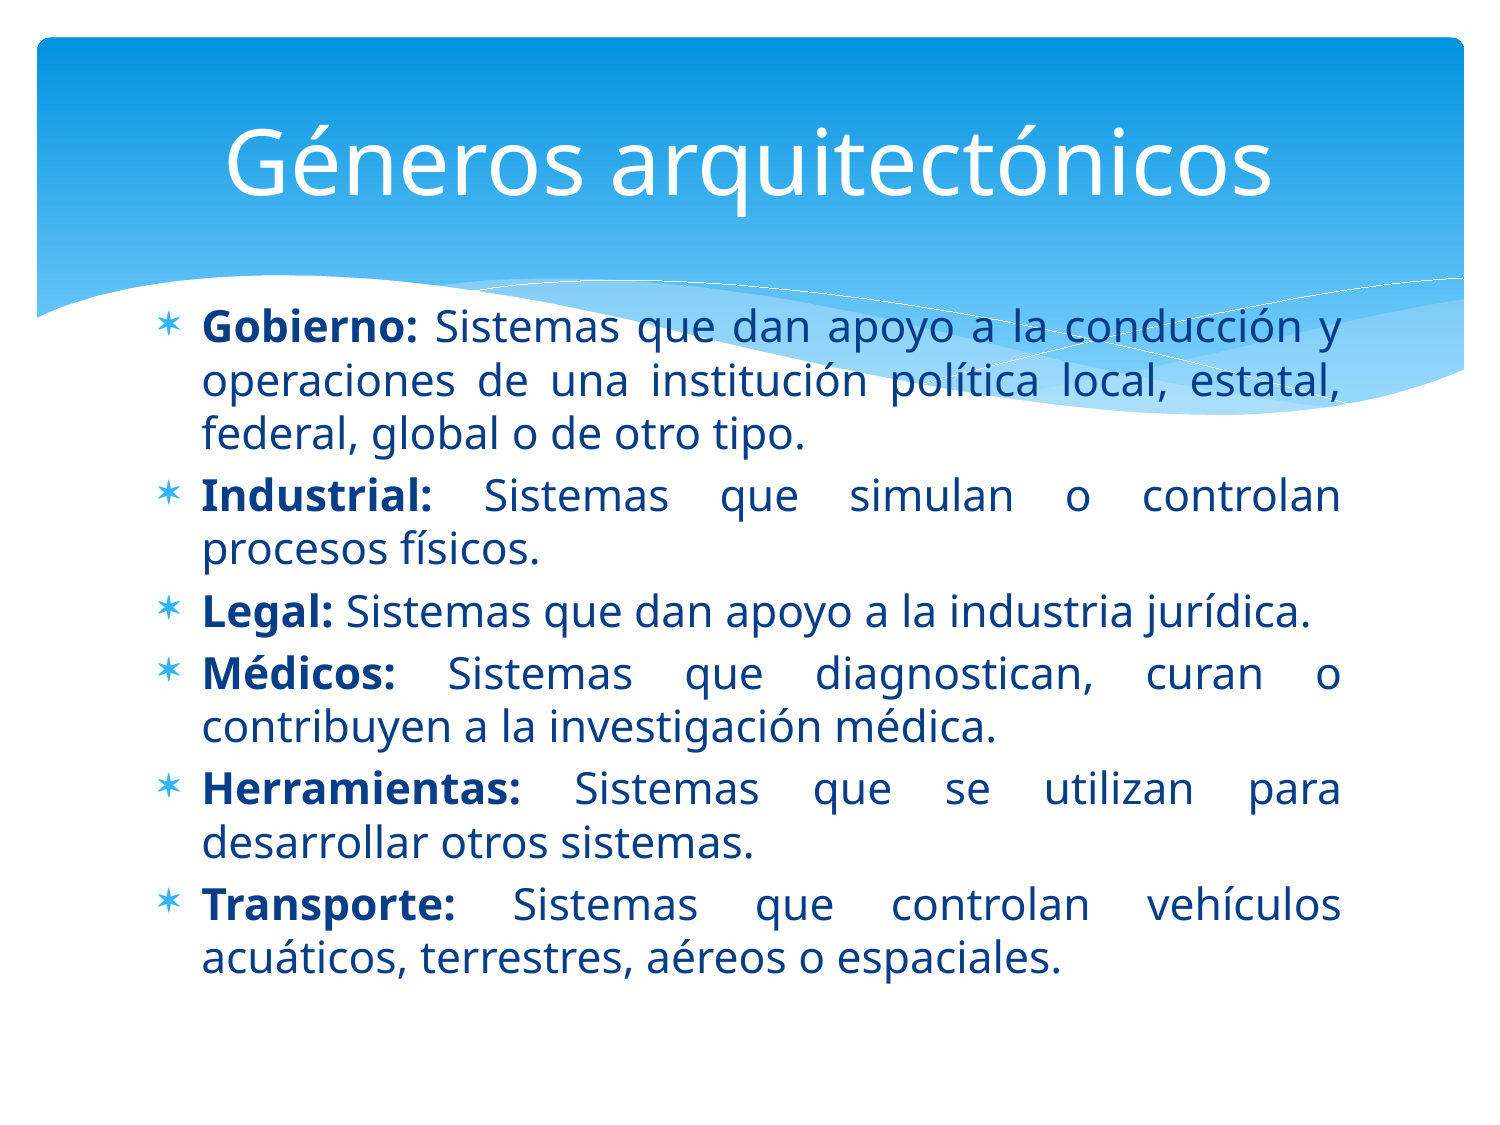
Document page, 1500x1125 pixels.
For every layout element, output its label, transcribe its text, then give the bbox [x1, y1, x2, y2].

title Géneros arquitectónicos [75, 55, 1425, 261]
list Gobierno: Sistemas que dan apoyo a la conducción y operaciones de una institución política local, estatal, federal, global o de otro tipo. Industrial: Sistemas que simulan o controlan procesos físicos. Legal: Sistemas que dan apoyo a la industria jurídica. Médicos: Sistemas que diagnostican, curan o contribuyen a la investigación médica. Herramientas: Sistemas que se utilizan para desarrollar otros sistemas. Transporte: Sistemas que controlan vehículos acuáticos, terrestres, aéreos o espaciales. [143, 290, 1359, 1005]
